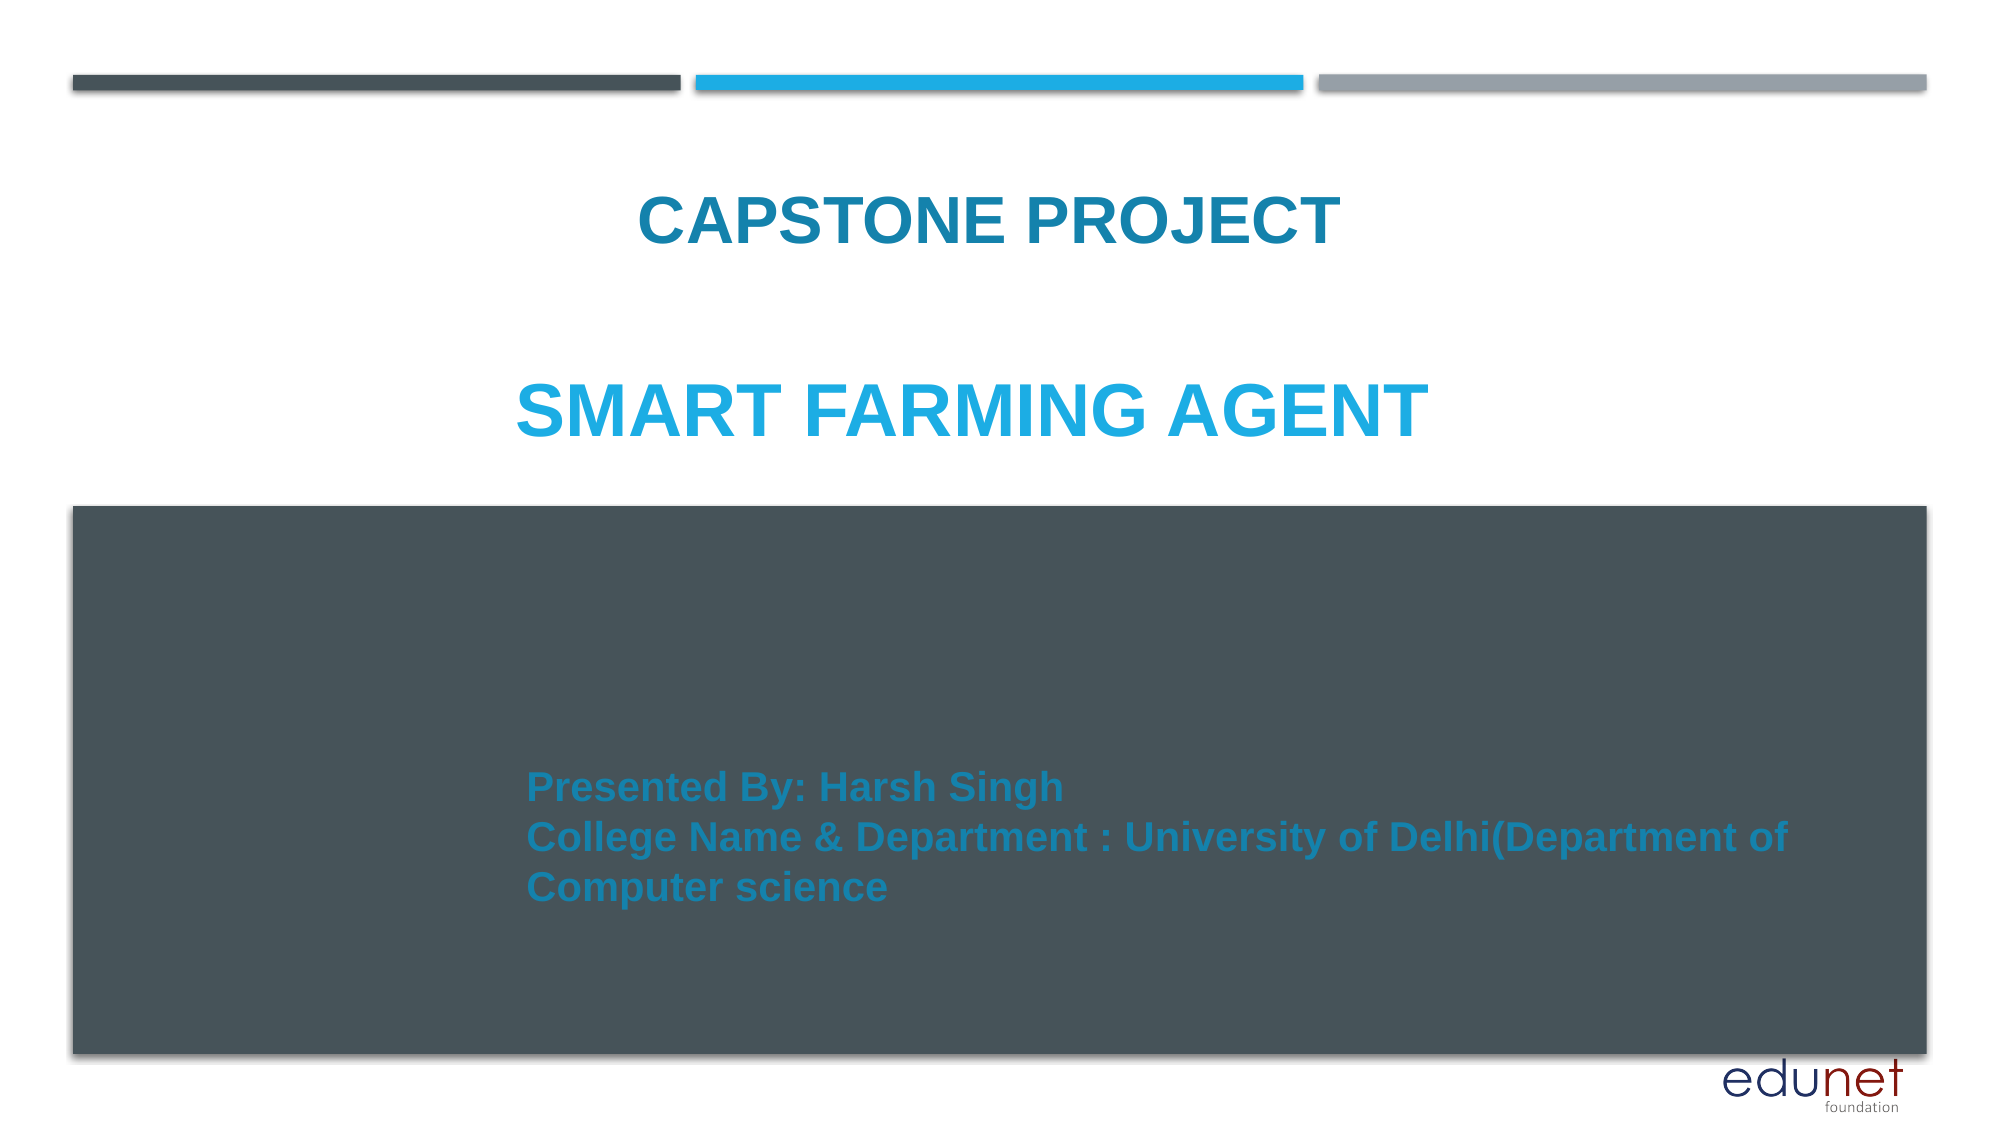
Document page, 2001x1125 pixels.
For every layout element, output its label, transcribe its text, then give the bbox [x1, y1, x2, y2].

picture [1719, 1056, 1905, 1116]
title Smart Farming agent [222, 298, 1723, 460]
text_box Presented By: Harsh Singh College Name & Department : University of Delhi(Department of Computer science [511, 752, 1821, 918]
text_box CAPSTONE PROJECT [0, 169, 2000, 265]
